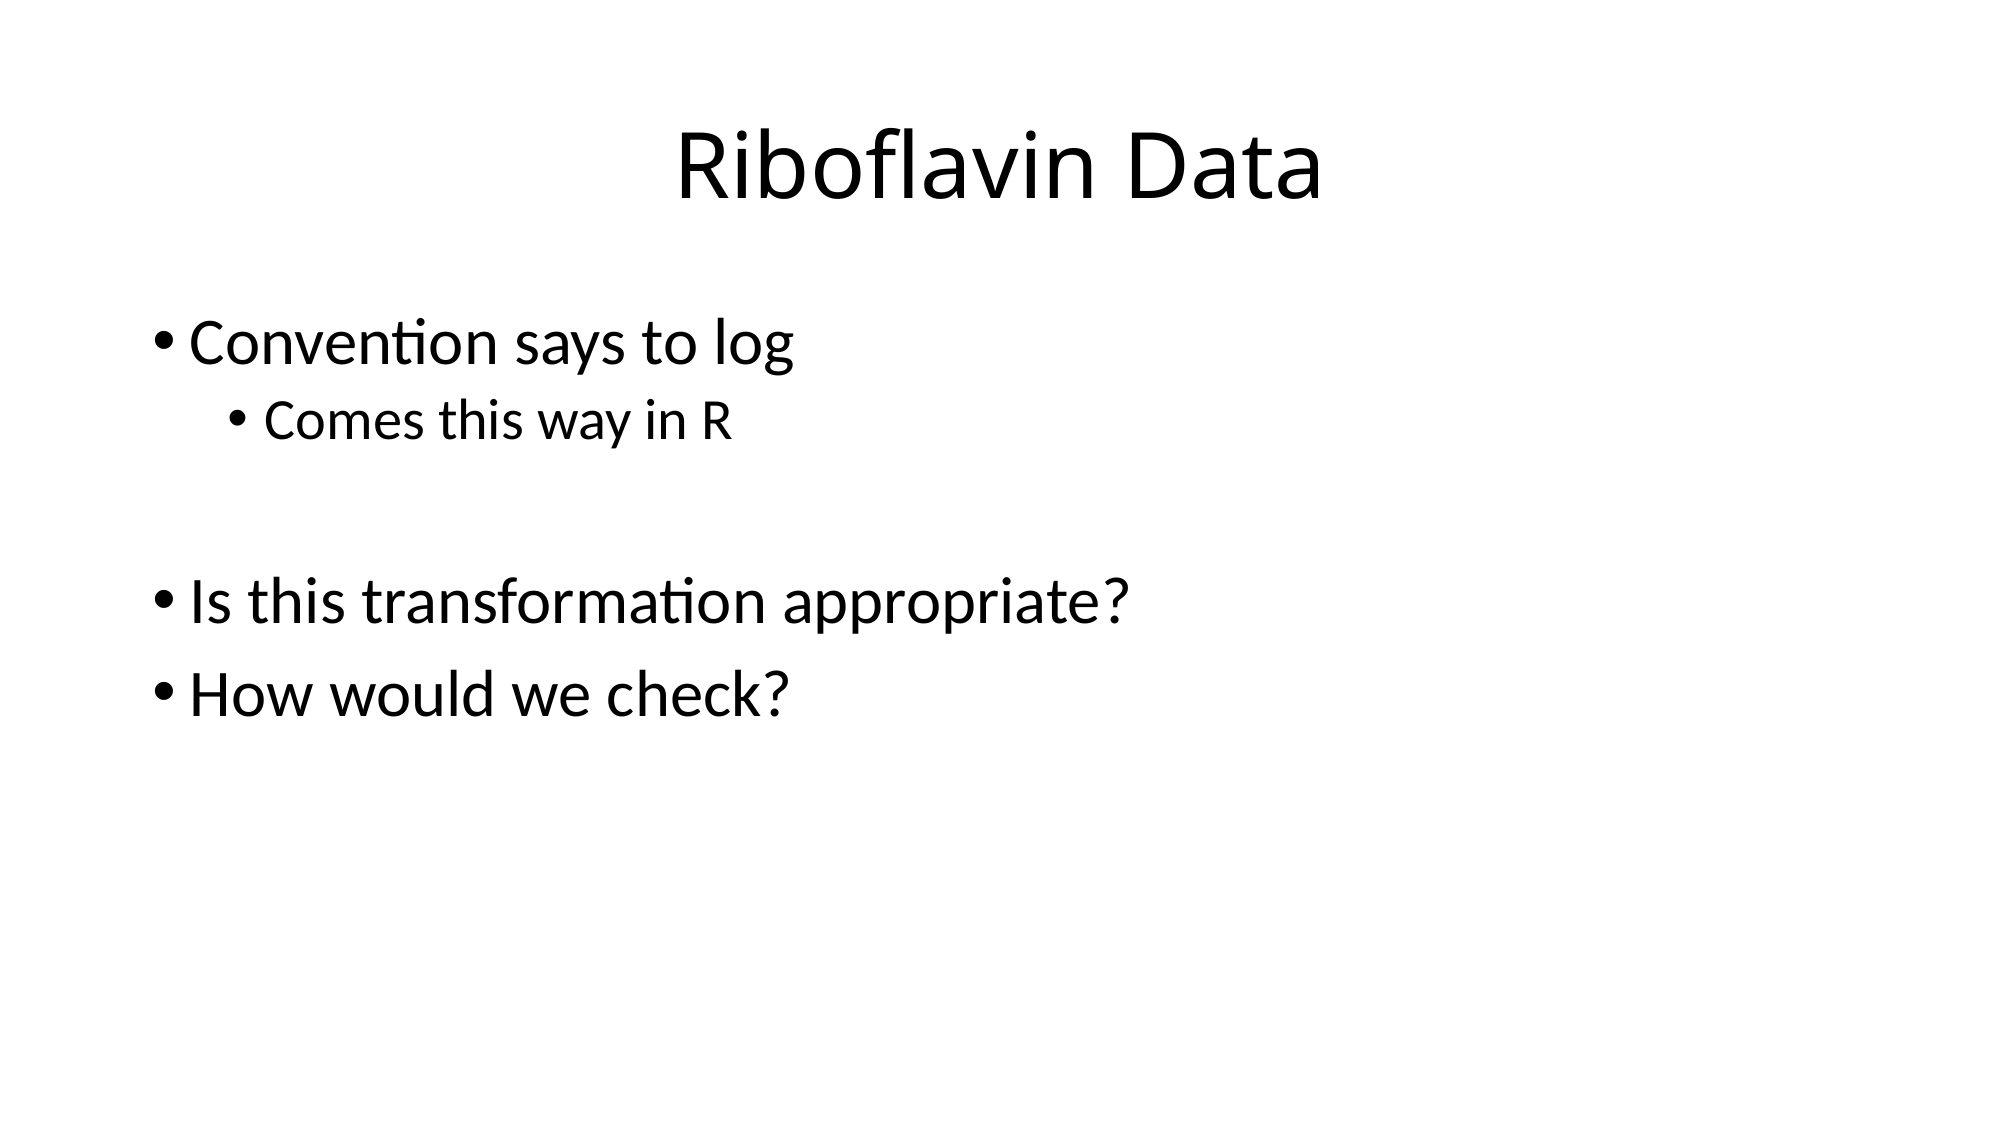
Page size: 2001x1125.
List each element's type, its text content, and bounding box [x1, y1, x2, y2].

title Riboflavin Data [137, 59, 1863, 278]
